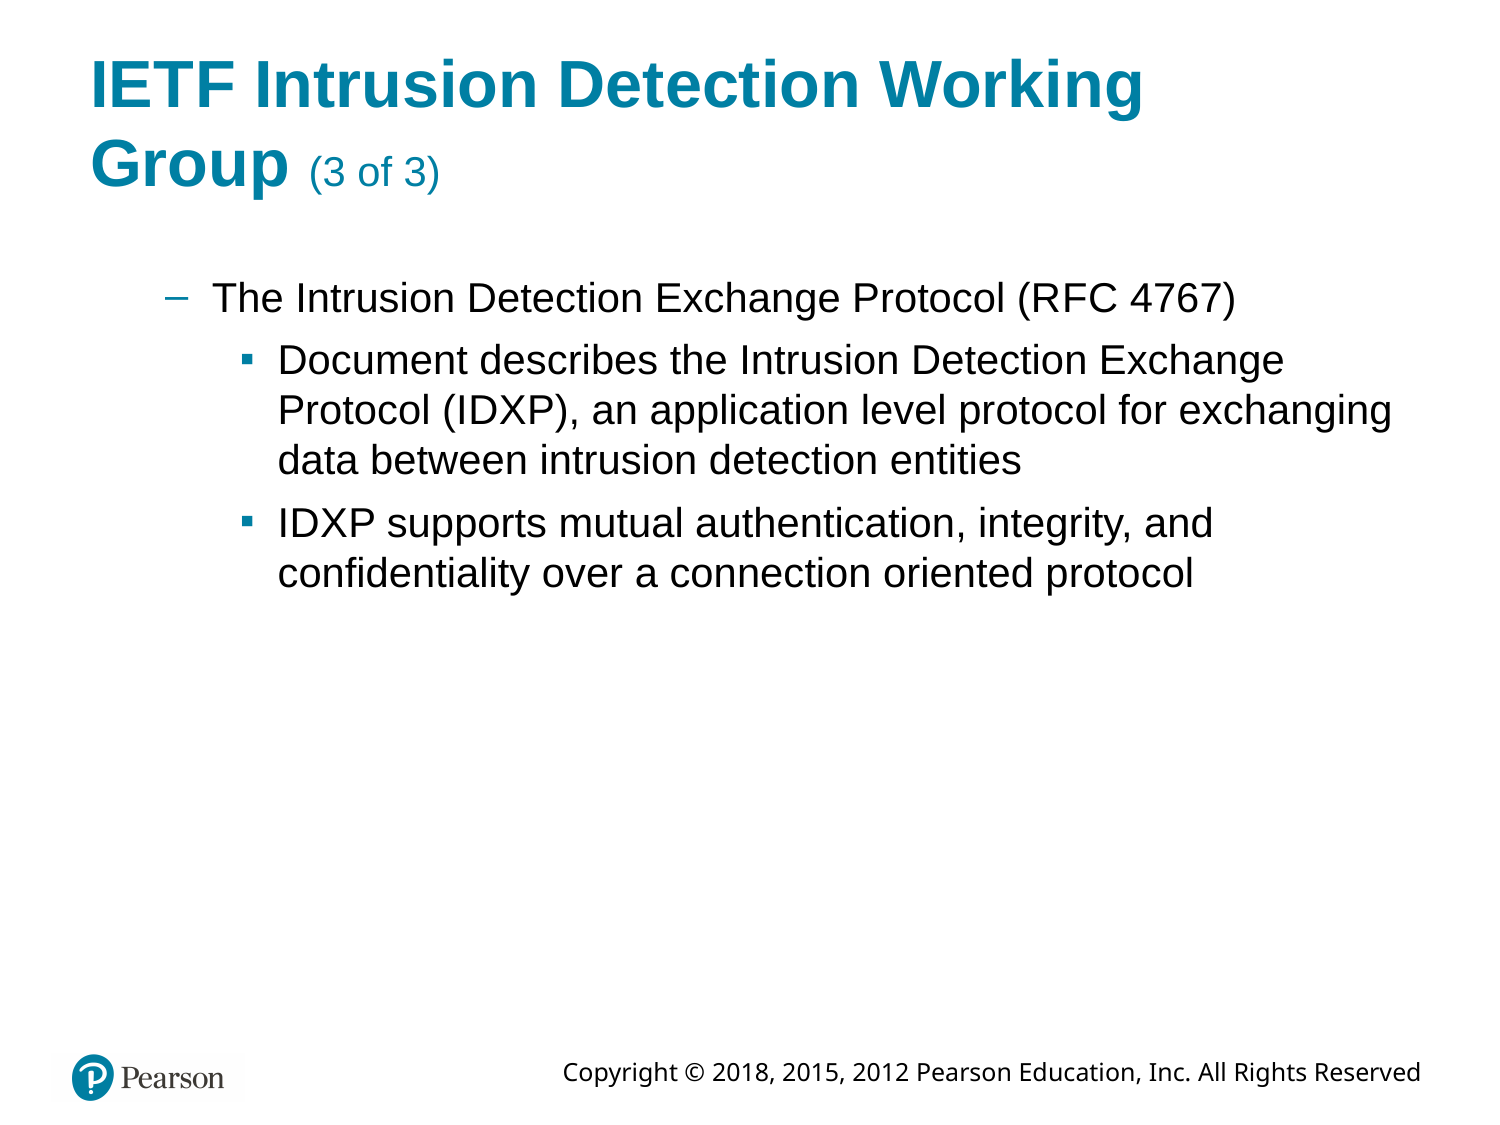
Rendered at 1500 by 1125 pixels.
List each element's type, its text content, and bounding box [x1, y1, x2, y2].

title I E T F Intrusion Detection Working Group (3 of 3) [75, 35, 1333, 216]
list The Intrusion Detection Exchange Protocol (R F C 4767) Document describes the Intrusion Detection Exchange Protocol (I D X P), an application level protocol for exchanging data between intrusion detection entities I D X P supports mutual authentication, integrity, and confidentiality over a connection oriented protocol [75, 255, 1412, 1008]
picture [51, 1053, 245, 1102]
